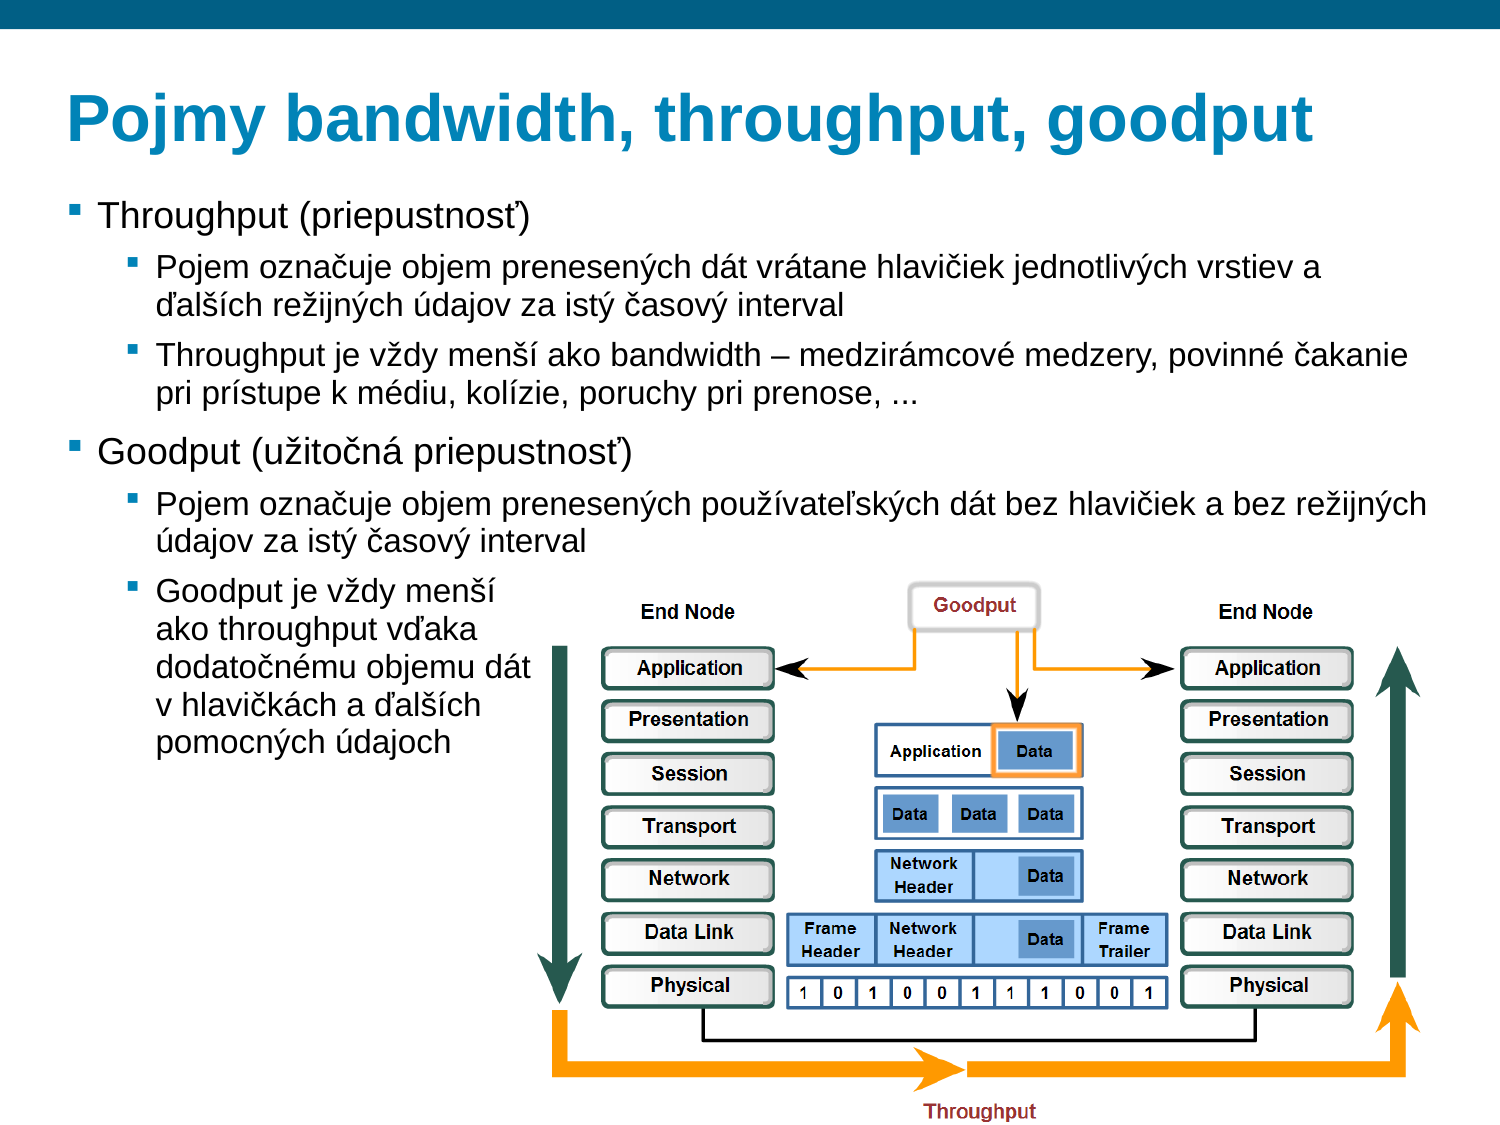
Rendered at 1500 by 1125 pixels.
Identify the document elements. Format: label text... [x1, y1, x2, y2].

list Throughput (priepustnosť) Pojem označuje objem prenesených dát vrátane hlavičiek jednotlivých vrstiev a ďalších režijných údajov za istý časový interval Throughput je vždy menší ako bandwidth – medzirámcové medzery, povinné čakanie pri prístupe k médiu, kolízie, poruchy pri prenose, ... Goodput (užitočná priepustnosť) Pojem označuje objem prenesených používateľských dát bez hlavičiek a bez režijných údajov za istý časový interval Goodput je vždy menší ako throughput vďaka dodatočnému objemu dát v hlavičkách a ďalších pomocných údajoch [53, 187, 1447, 1075]
title Pojmy bandwidth, throughput, goodput [53, 50, 1447, 163]
picture [449, 577, 1500, 1125]
